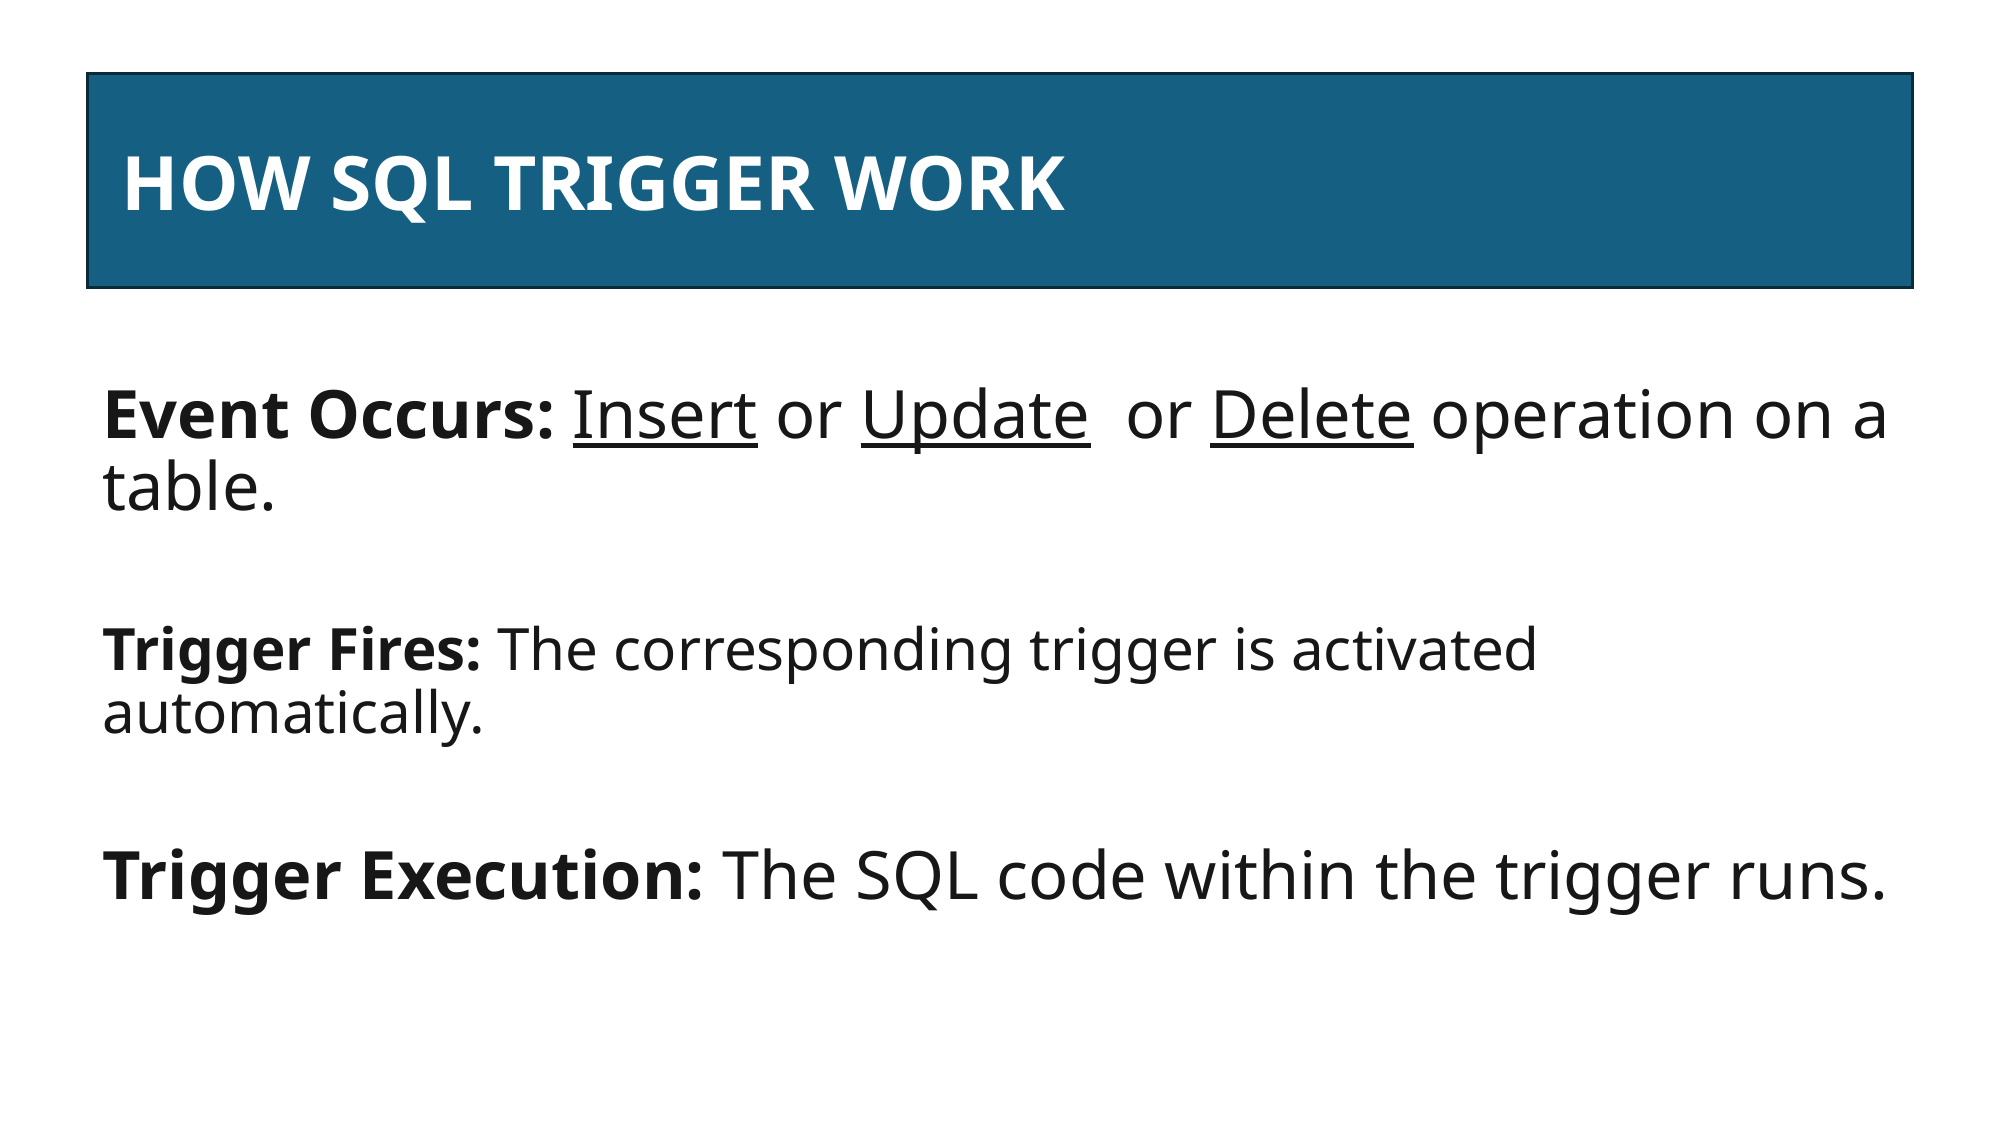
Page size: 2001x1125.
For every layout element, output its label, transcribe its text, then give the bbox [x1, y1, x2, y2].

text_box HOW SQL TRIGGER WORK [86, 72, 1914, 289]
list Event Occurs: Insert or Update or Delete operation on a table. Trigger Fires: The corresponding trigger is activated automatically. Trigger Execution: The SQL code within the trigger runs. [87, 373, 1952, 904]
